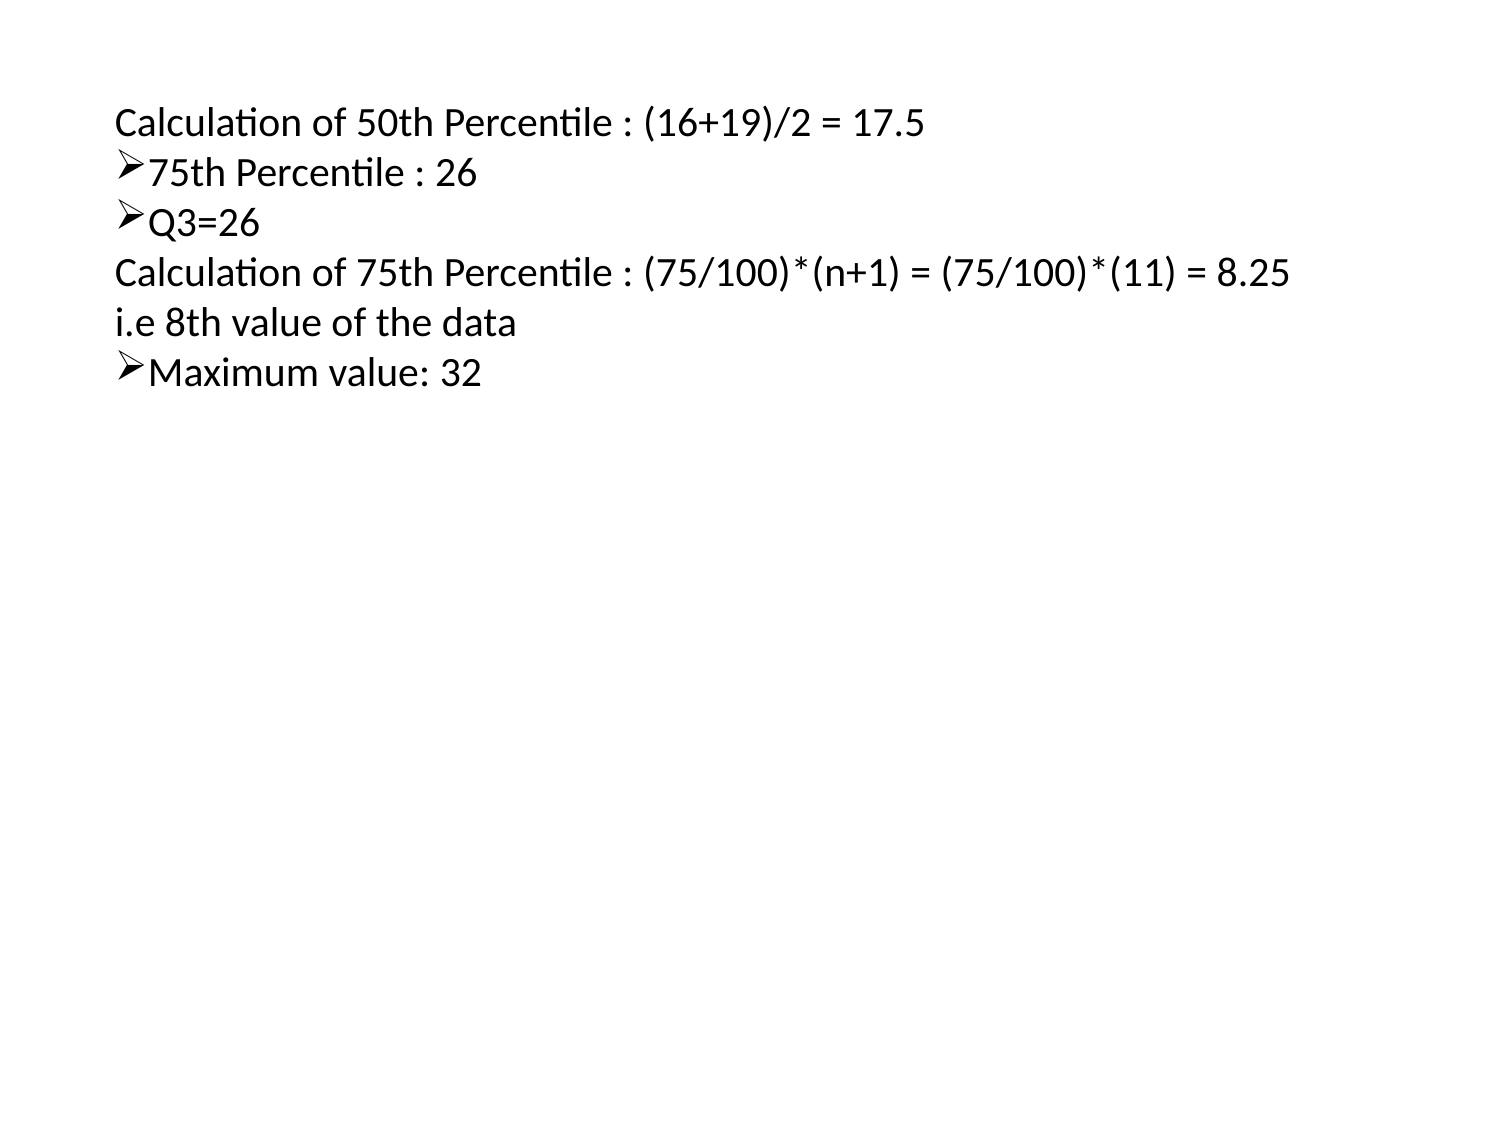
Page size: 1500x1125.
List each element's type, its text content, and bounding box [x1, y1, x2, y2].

text_box Calculation of 50th Percentile : (16+19)/2 = 17.5 75th Percentile : 26 Q3=26 Calculation of 75th Percentile : (75/100)*(n+1) = (75/100)*(11) = 8.25 i.e 8th value of the data Maximum value: 32 [99, 87, 1350, 503]
